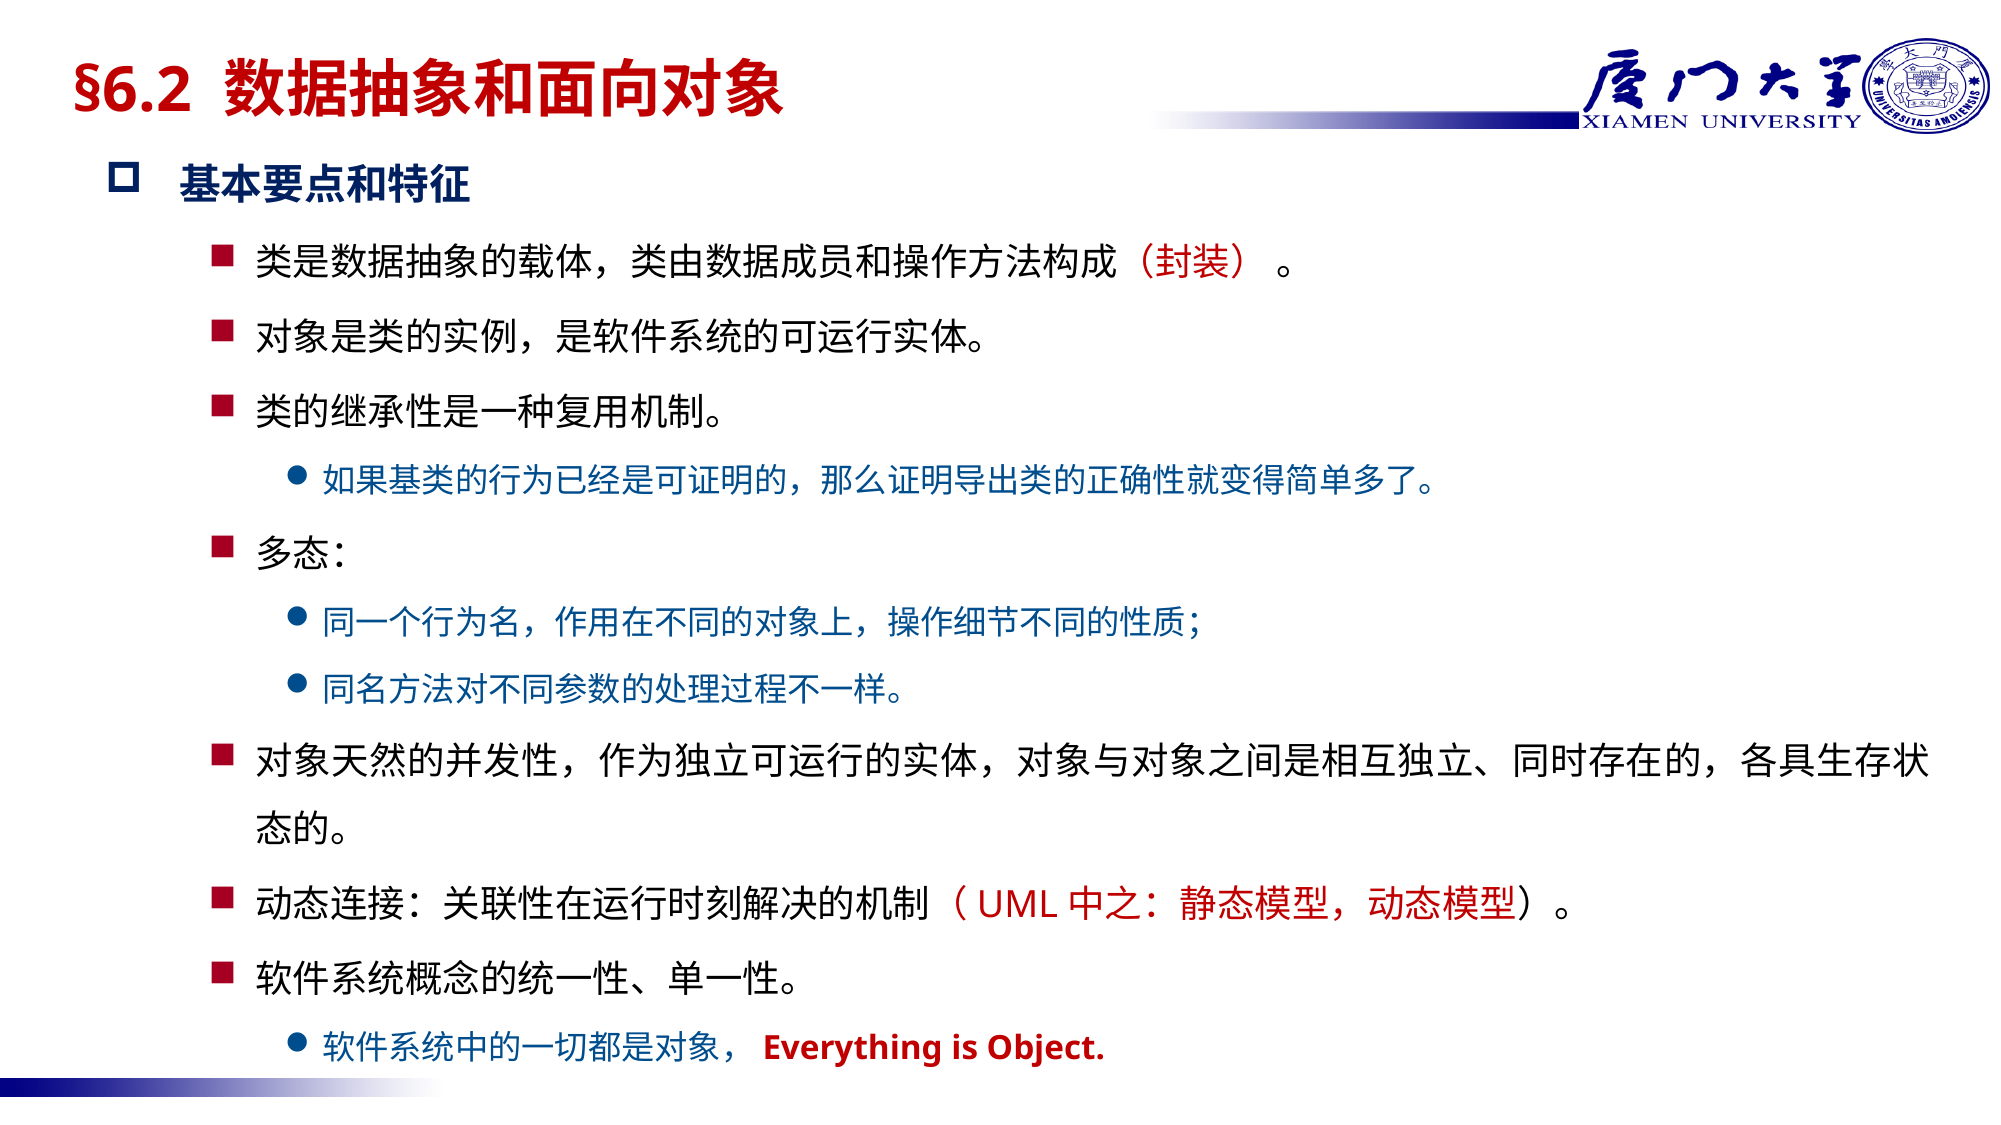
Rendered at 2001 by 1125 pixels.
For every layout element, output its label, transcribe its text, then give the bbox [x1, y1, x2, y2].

list 基本要点和特征 类是数据抽象的载体，类由数据成员和操作方法构成（封装） 。 对象是类的实例，是软件系统的可运行实体。 类的继承性是一种复用机制。 如果基类的行为已经是可证明的，那么证明导出类的正确性就变得简单多了。 多态： 同一个行为名，作用在不同的对象上，操作细节不同的性质； 同名方法对不同参数的处理过程不一样。 对象天然的并发性，作为独立可运行的实体，对象与对象之间是相互独立、同时存在的，各具生存状态的。 动态连接：关联性在运行时刻解决的机制（UML中之：静态模型，动态模型）。 软件系统概念的统一性、单一性。 软件系统中的一切都是对象，Everything is Object. [90, 125, 1945, 1059]
picture [0, 1078, 676, 1097]
title §6.2 数据抽象和面向对象 [1, 42, 2000, 156]
picture [1862, 38, 1990, 42]
